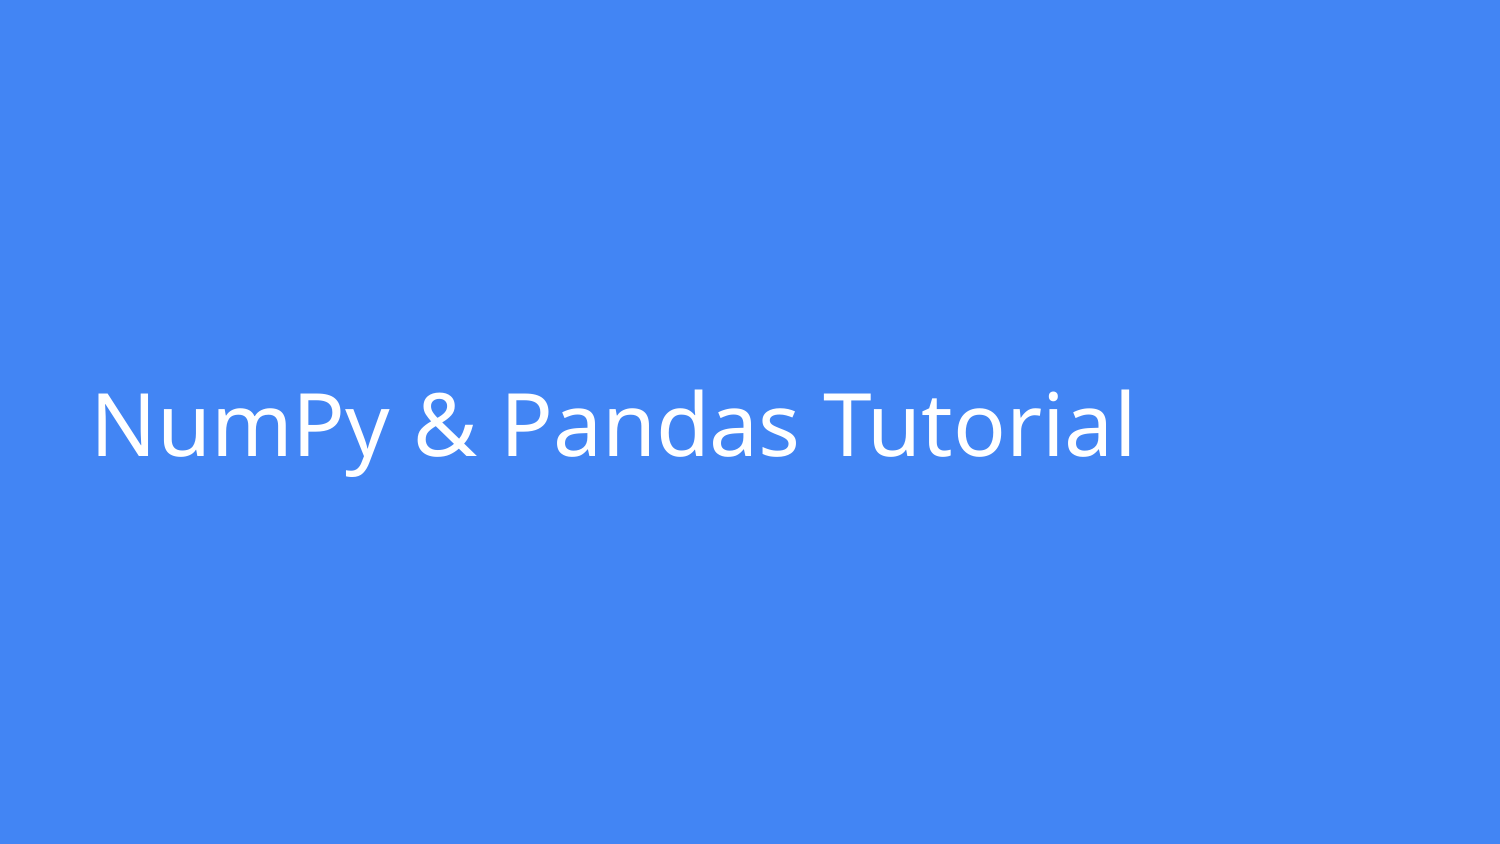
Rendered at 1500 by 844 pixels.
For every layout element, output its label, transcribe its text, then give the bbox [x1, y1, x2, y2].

title NumPy & Pandas Tutorial [75, 338, 1425, 505]
